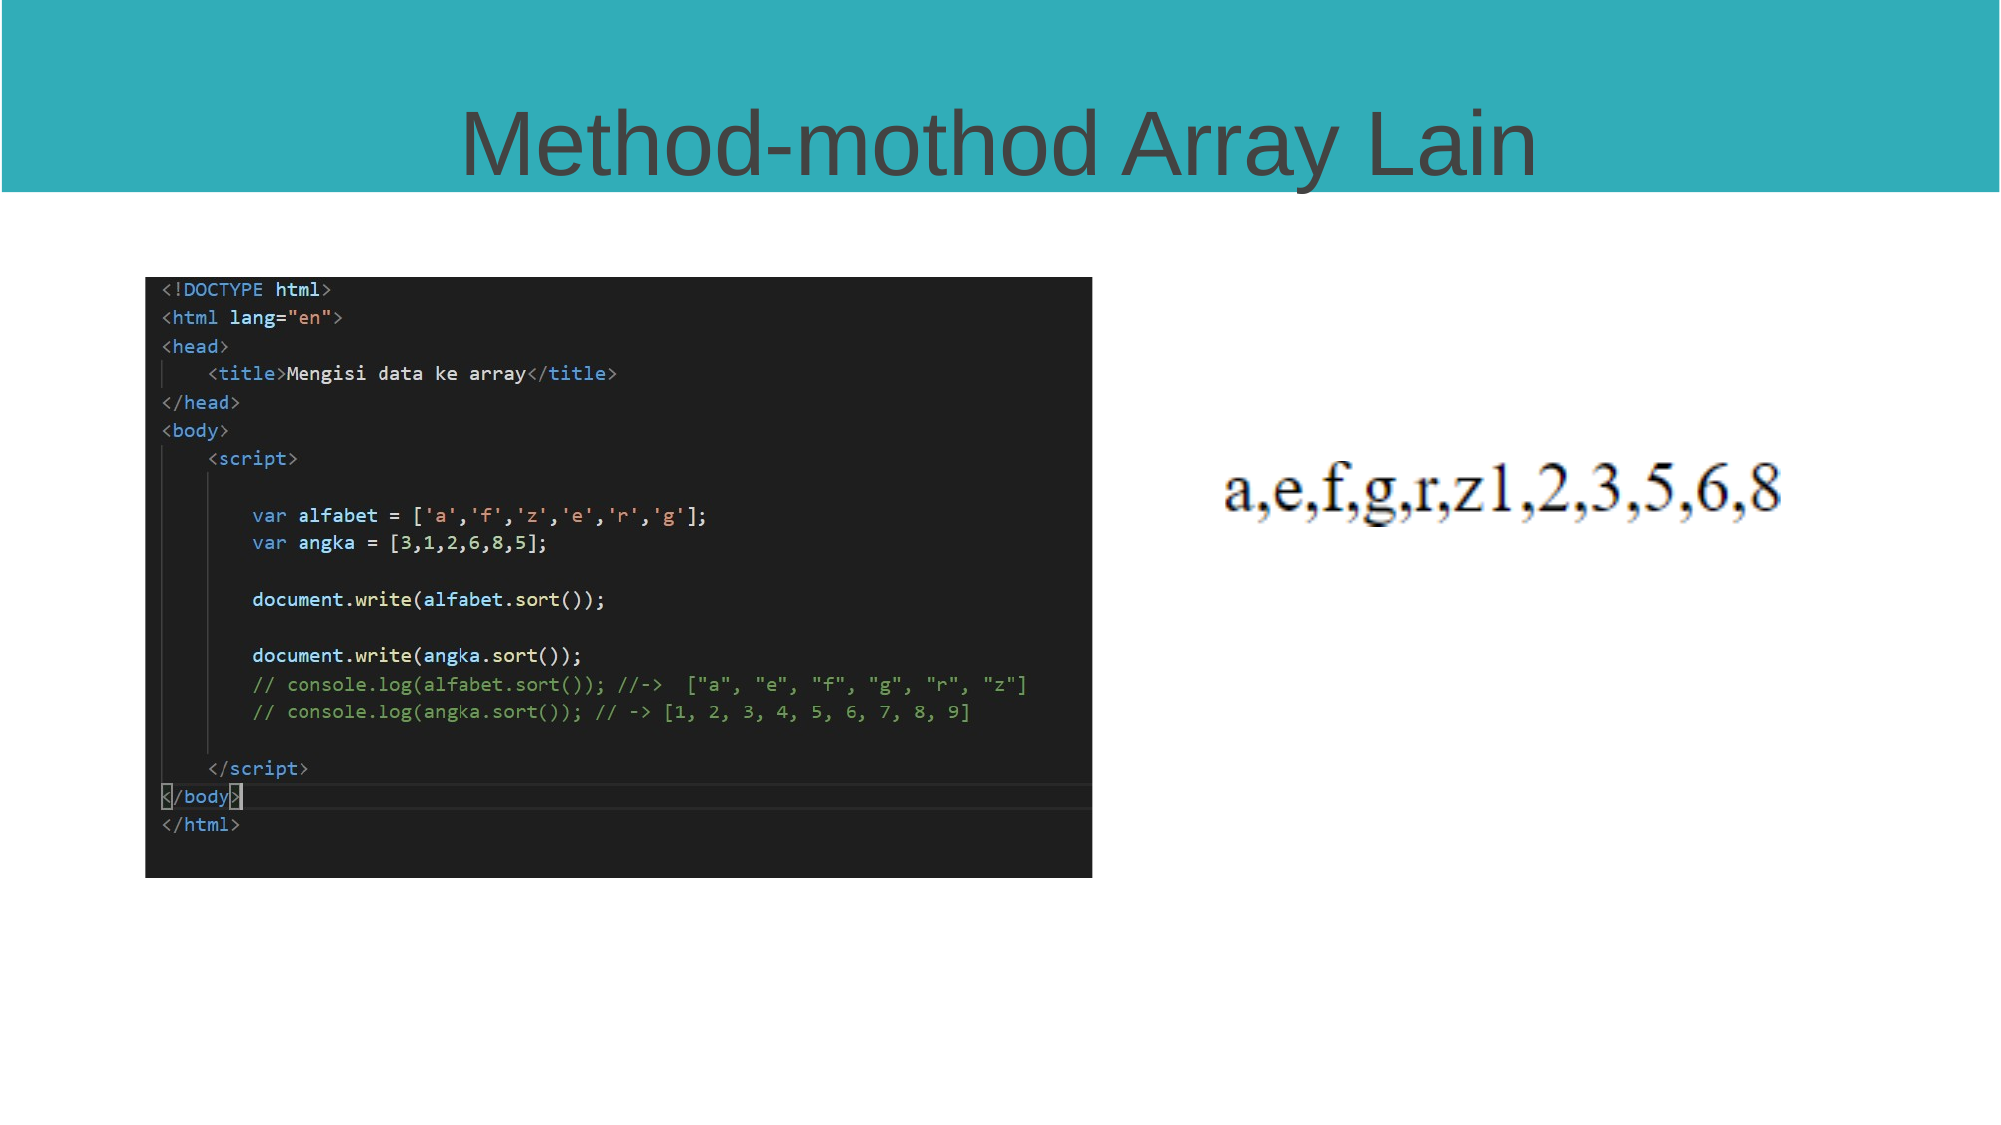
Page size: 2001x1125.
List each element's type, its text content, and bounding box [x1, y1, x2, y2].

text_box [145, 277, 1093, 878]
text_box [1224, 461, 1781, 527]
text_box [1, 0, 2000, 193]
title Method-mothod Array Lain [99, 44, 1901, 233]
